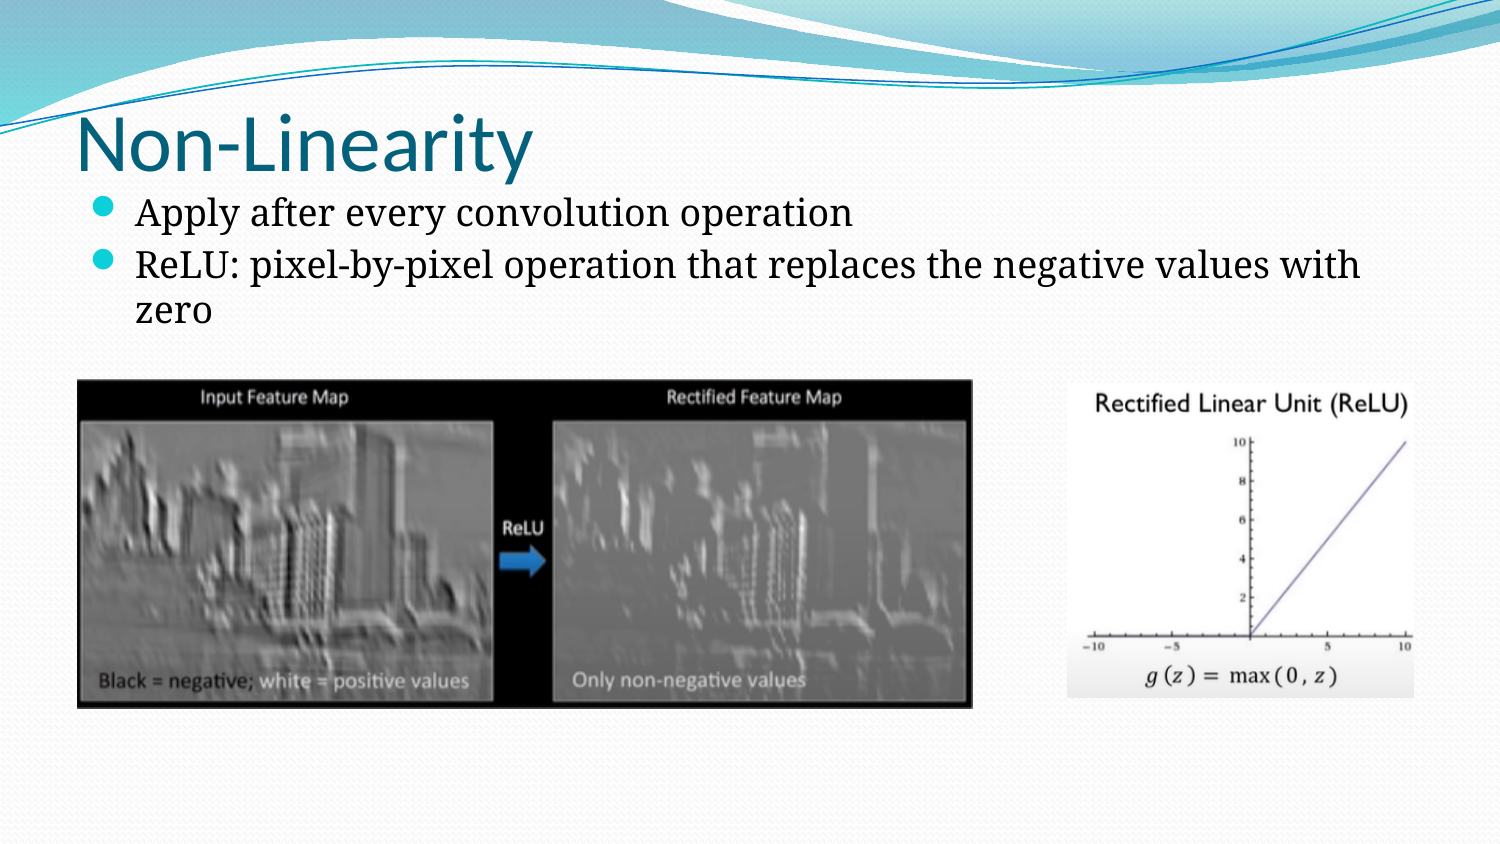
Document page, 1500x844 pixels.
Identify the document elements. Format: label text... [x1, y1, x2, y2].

list Apply after every convolution operation ReLU: pixel-by-pixel operation that replaces the negative values with zero [75, 181, 1425, 722]
picture [1067, 383, 1415, 699]
title Non-Linearity [75, 47, 1425, 181]
picture [77, 378, 973, 710]
